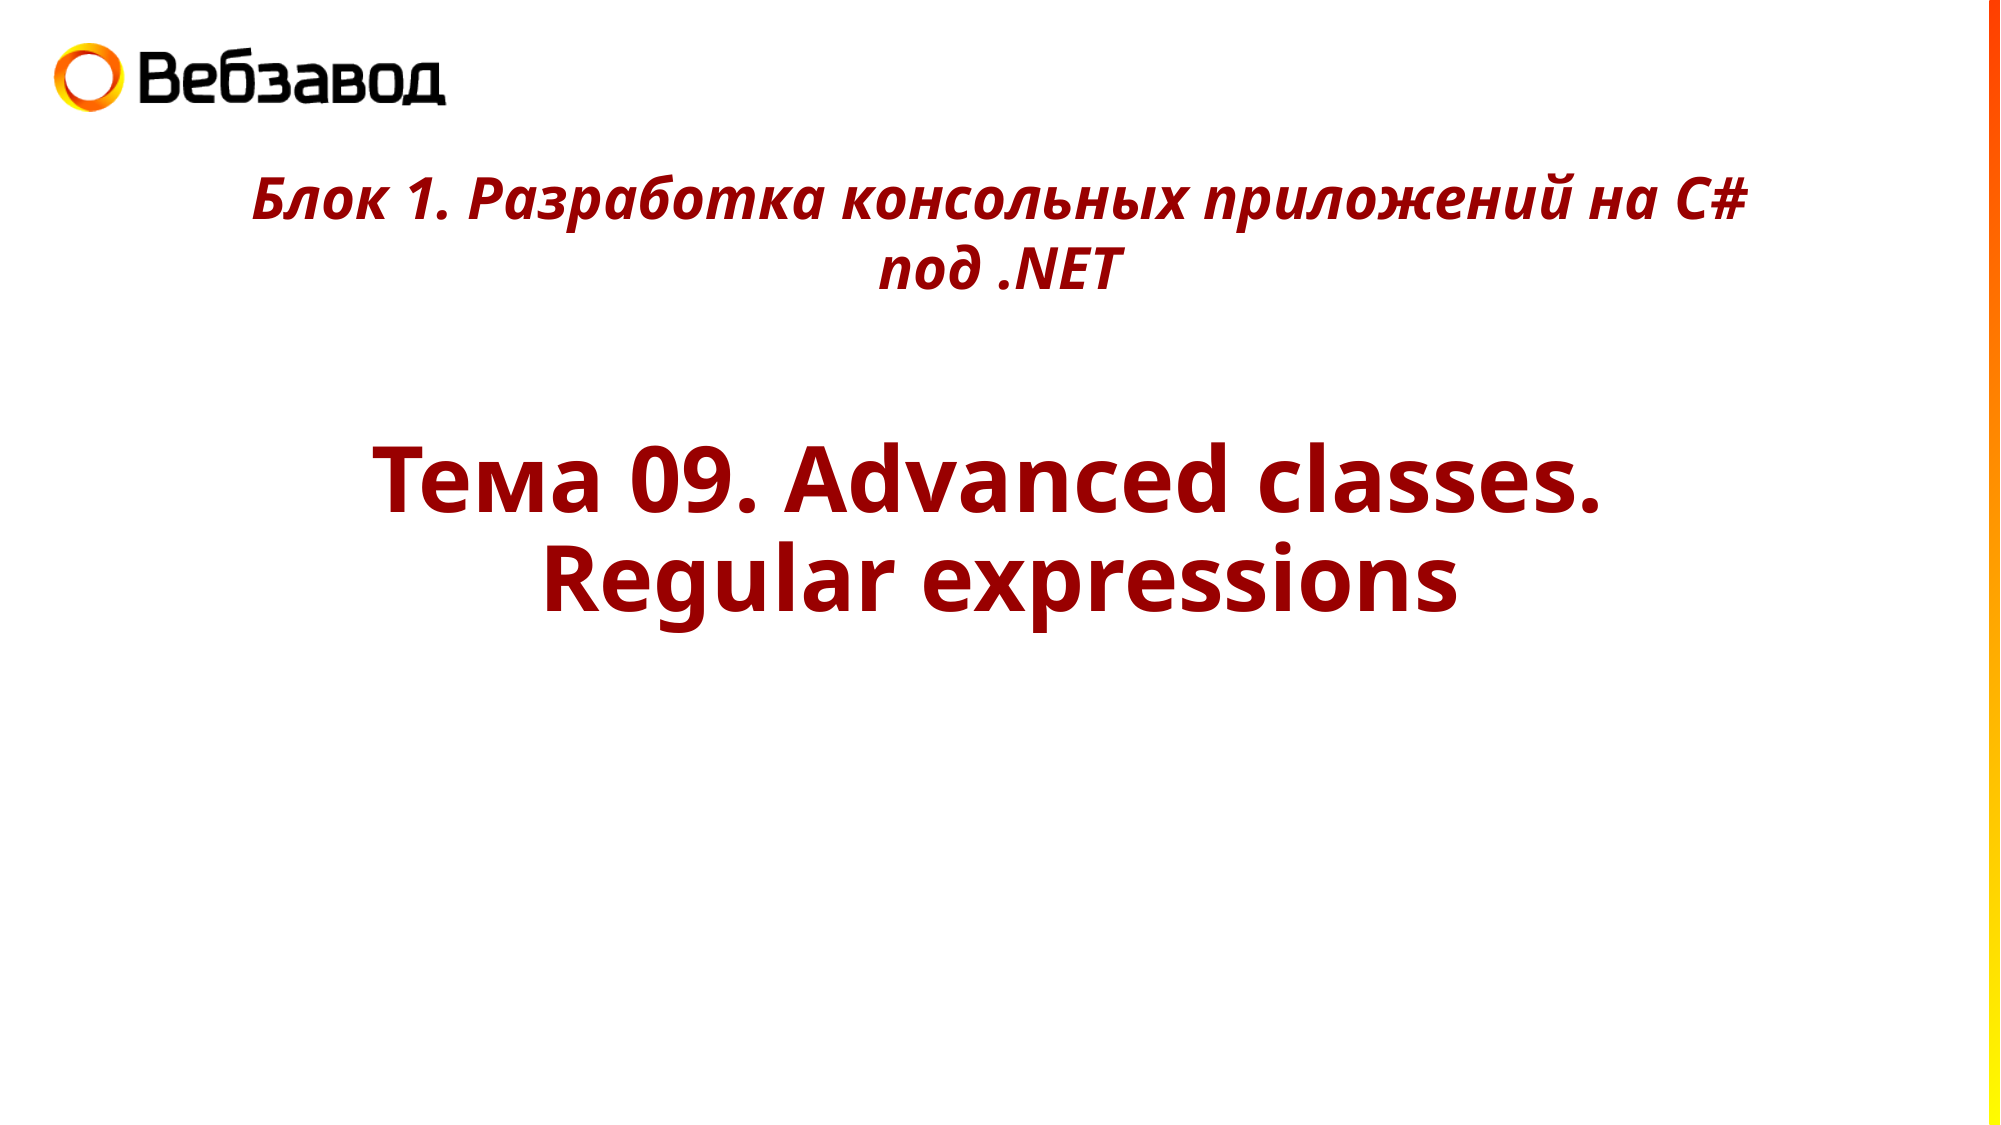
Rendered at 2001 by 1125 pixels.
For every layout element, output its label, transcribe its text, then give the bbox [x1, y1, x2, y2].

picture [53, 43, 447, 112]
text_box Блок 1. Разработка консольных приложений на C# под .NET [198, 153, 1802, 309]
title Тема 09. Advanced classes. Regular expressions [249, 316, 1750, 749]
